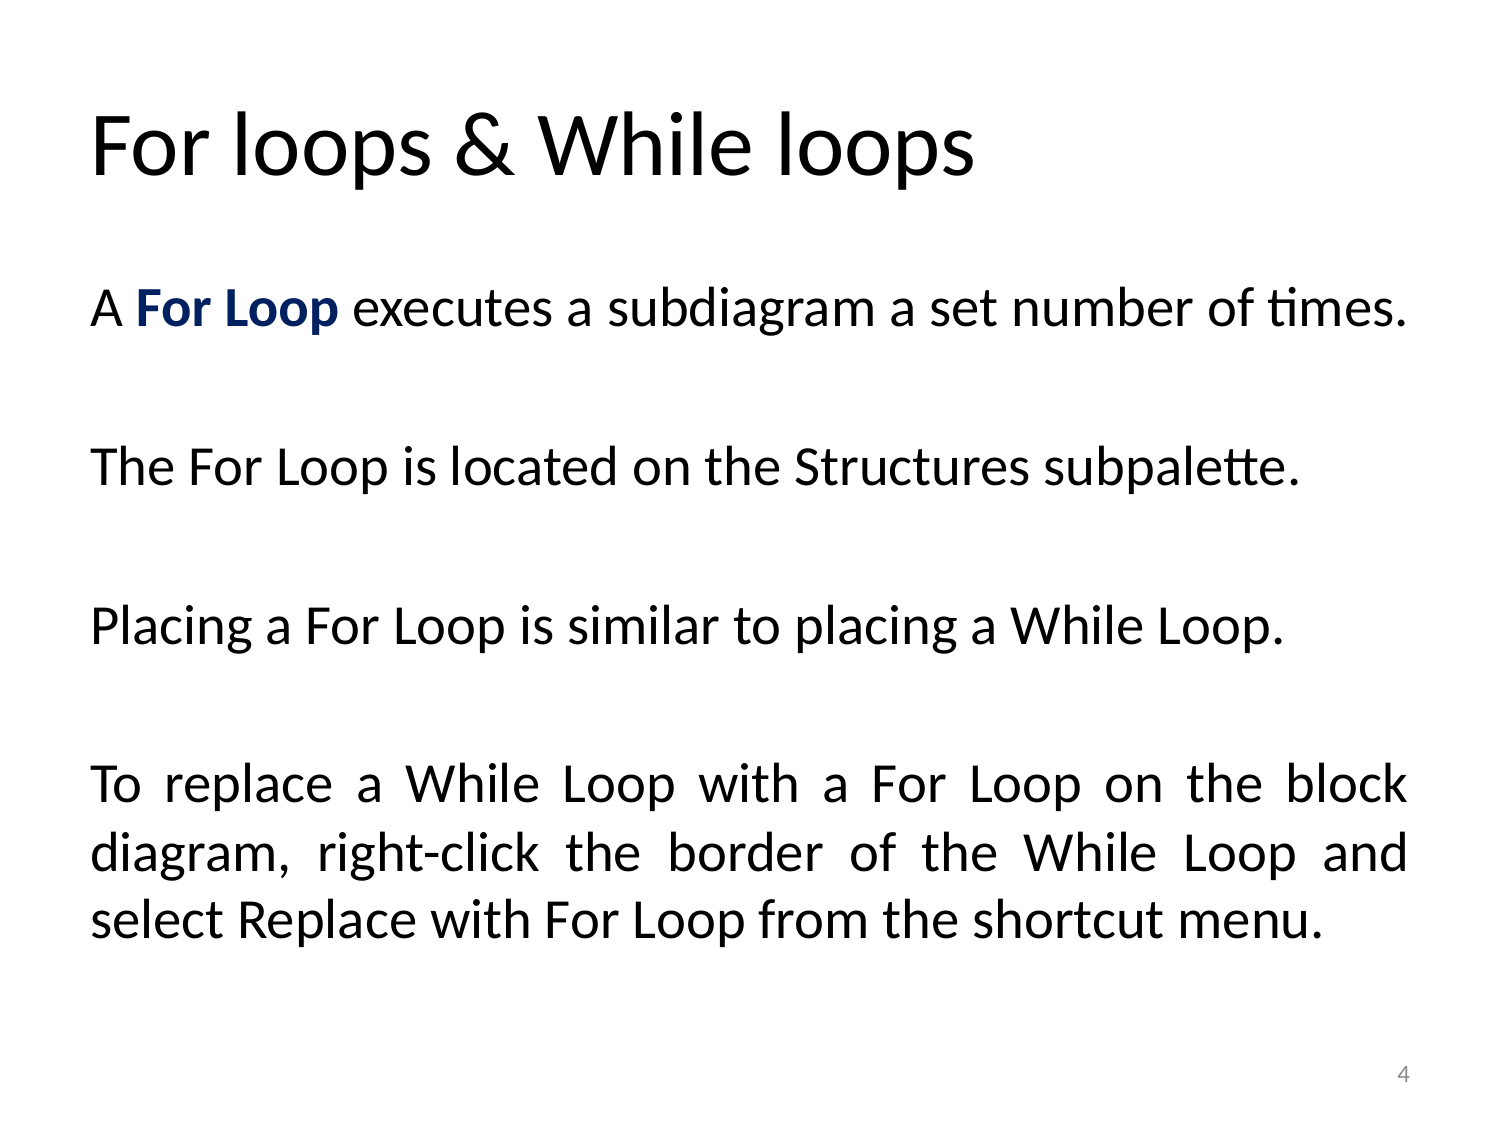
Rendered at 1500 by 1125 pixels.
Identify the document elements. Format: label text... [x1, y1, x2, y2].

slide_number 4 [1074, 1042, 1425, 1103]
title For loops & While loops [75, 45, 1425, 233]
list A For Loop executes a subdiagram a set number of times. The For Loop is located on the Structures subpalette. Placing a For Loop is similar to placing a While Loop. To replace a While Loop with a For Loop on the block diagram, right-click the border of the While Loop and select Replace with For Loop from the shortcut menu. [75, 262, 1425, 1005]
